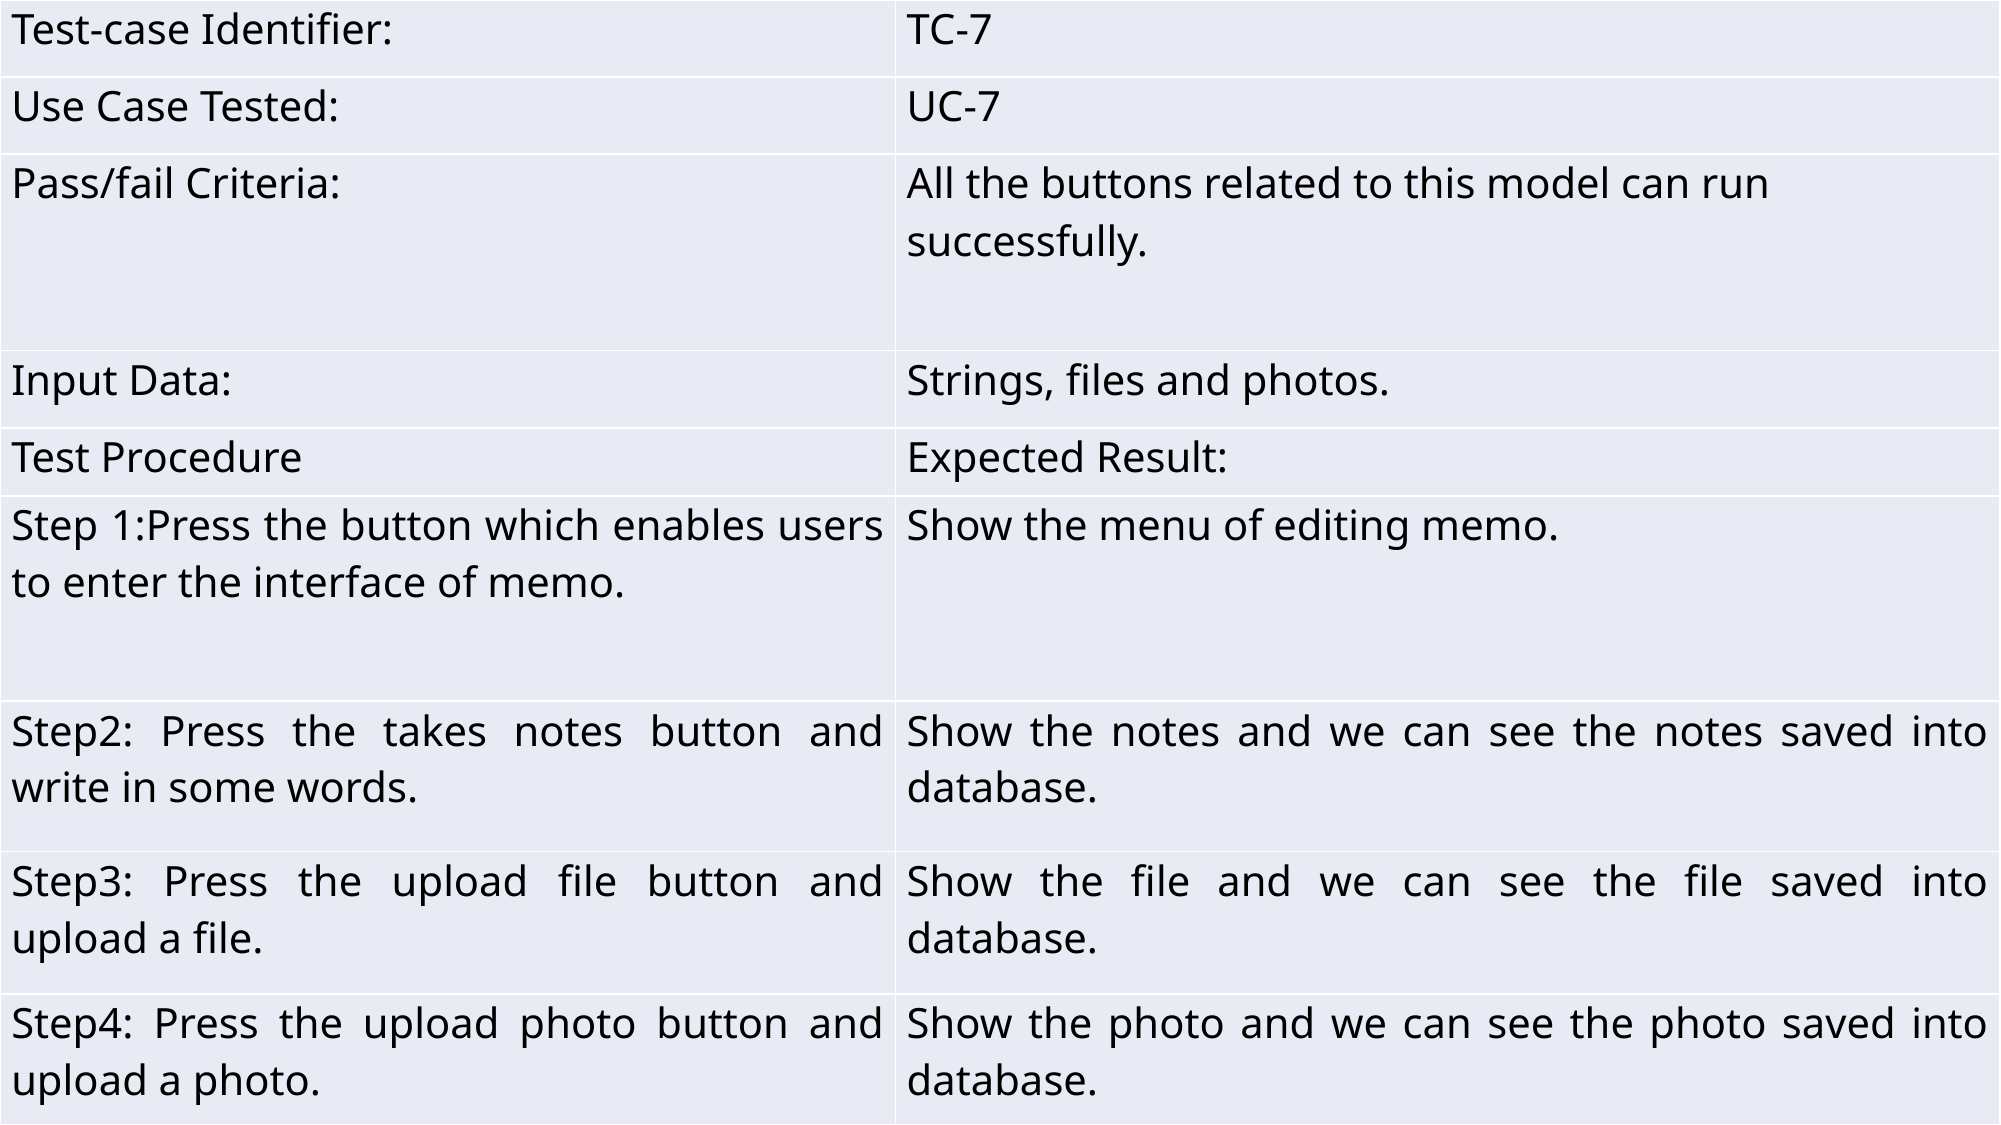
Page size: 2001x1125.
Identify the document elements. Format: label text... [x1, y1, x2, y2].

table_cell Step4: Press the upload photo button and upload a photo. [1, 995, 895, 1124]
table_cell Pass/fail Criteria: [1, 155, 895, 350]
table_cell Input Data: [1, 351, 895, 427]
table_cell Step2: Press the takes notes button and write in some words. [1, 702, 895, 851]
table_cell Show the notes and we can see the notes saved into database. [896, 702, 1999, 851]
table_cell All the buttons related to this model can run successfully. [896, 155, 1999, 350]
table_header TC-7 [896, 1, 1999, 76]
table_cell UC-7 [896, 78, 1999, 153]
table_cell Strings, files and photos. [896, 351, 1999, 427]
table_cell Step3: Press the upload file button and upload a file. [1, 852, 895, 993]
table_cell Step 1:Press the button which enables users to enter the interface of memo. [1, 497, 895, 700]
table_cell Use Case Tested: [1, 78, 895, 153]
table_cell Show the file and we can see the file saved into database. [896, 852, 1999, 993]
table_cell Show the menu of editing memo. [896, 497, 1999, 700]
table_cell Test Procedure [1, 429, 895, 495]
table_cell Show the photo and we can see the photo saved into database. [896, 995, 1999, 1124]
table_cell Expected Result: [896, 429, 1999, 495]
table_header Test-case Identifier: [1, 1, 895, 76]
